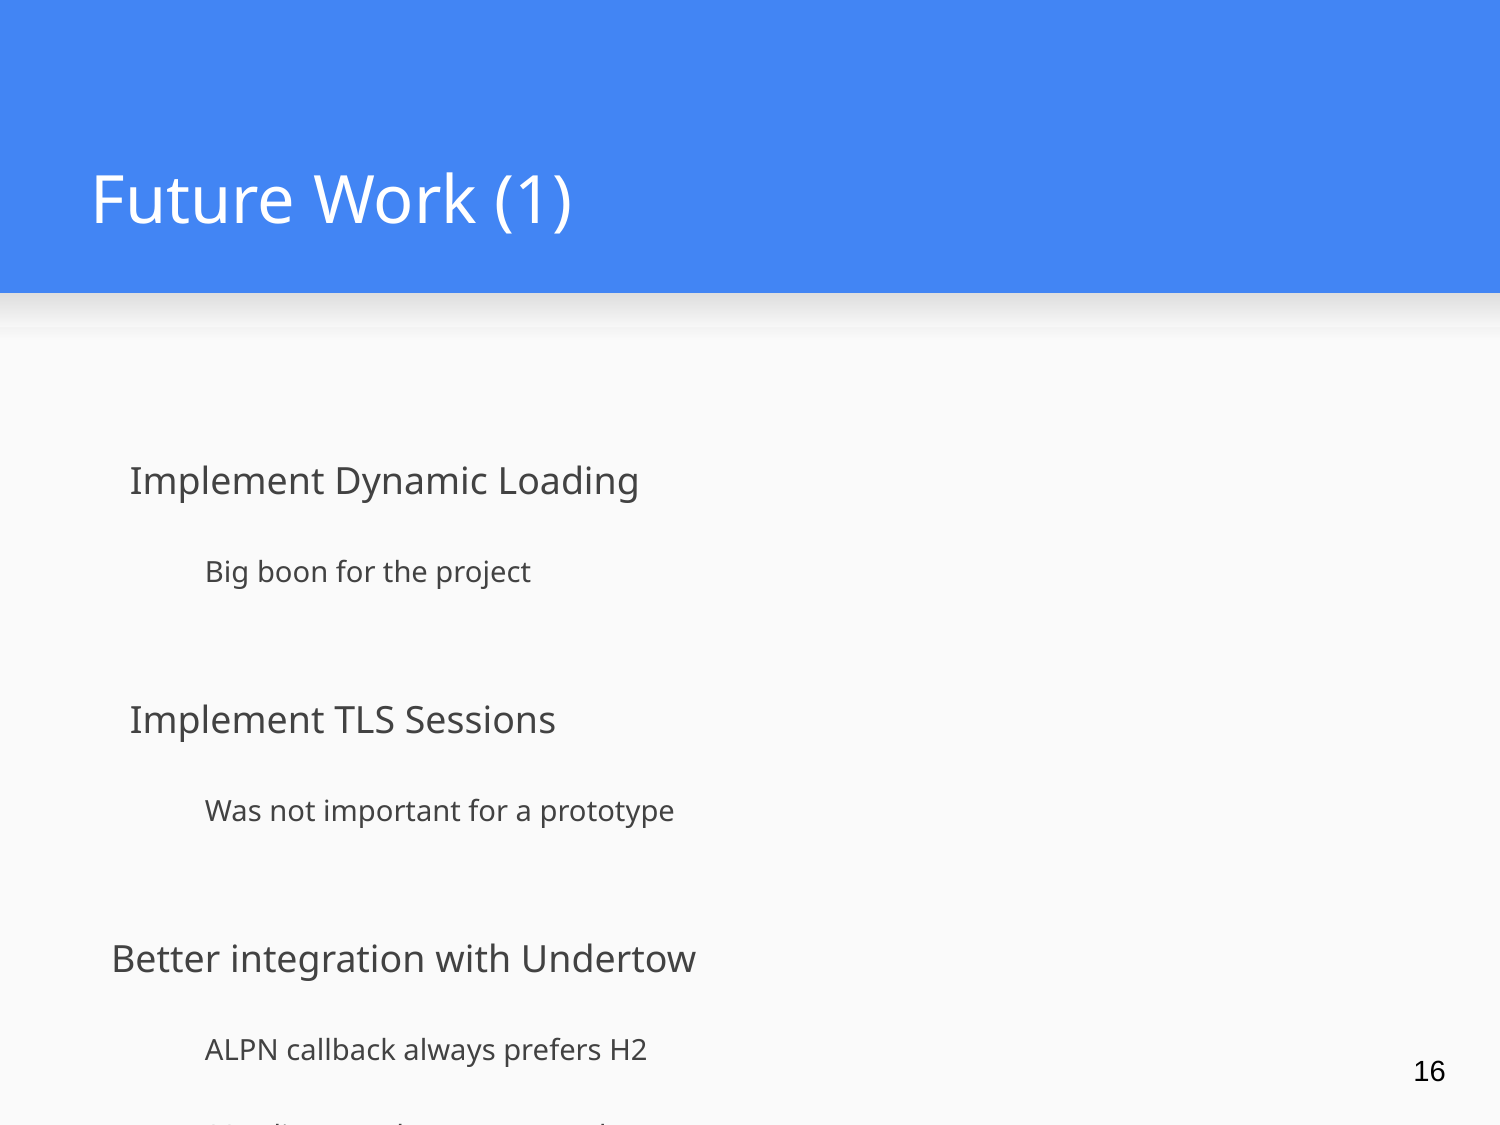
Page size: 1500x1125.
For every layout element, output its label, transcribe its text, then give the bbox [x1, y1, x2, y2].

slide_number ‹#› [1398, 1027, 1489, 1114]
list Implement Dynamic Loading Big boon for the project Implement TLS Sessions Was not important for a prototype Better integration with Undertow ALPN callback always prefers H2 SSL client mode unsupported [77, 419, 1427, 1013]
title Future Work (1) [75, 69, 1425, 253]
